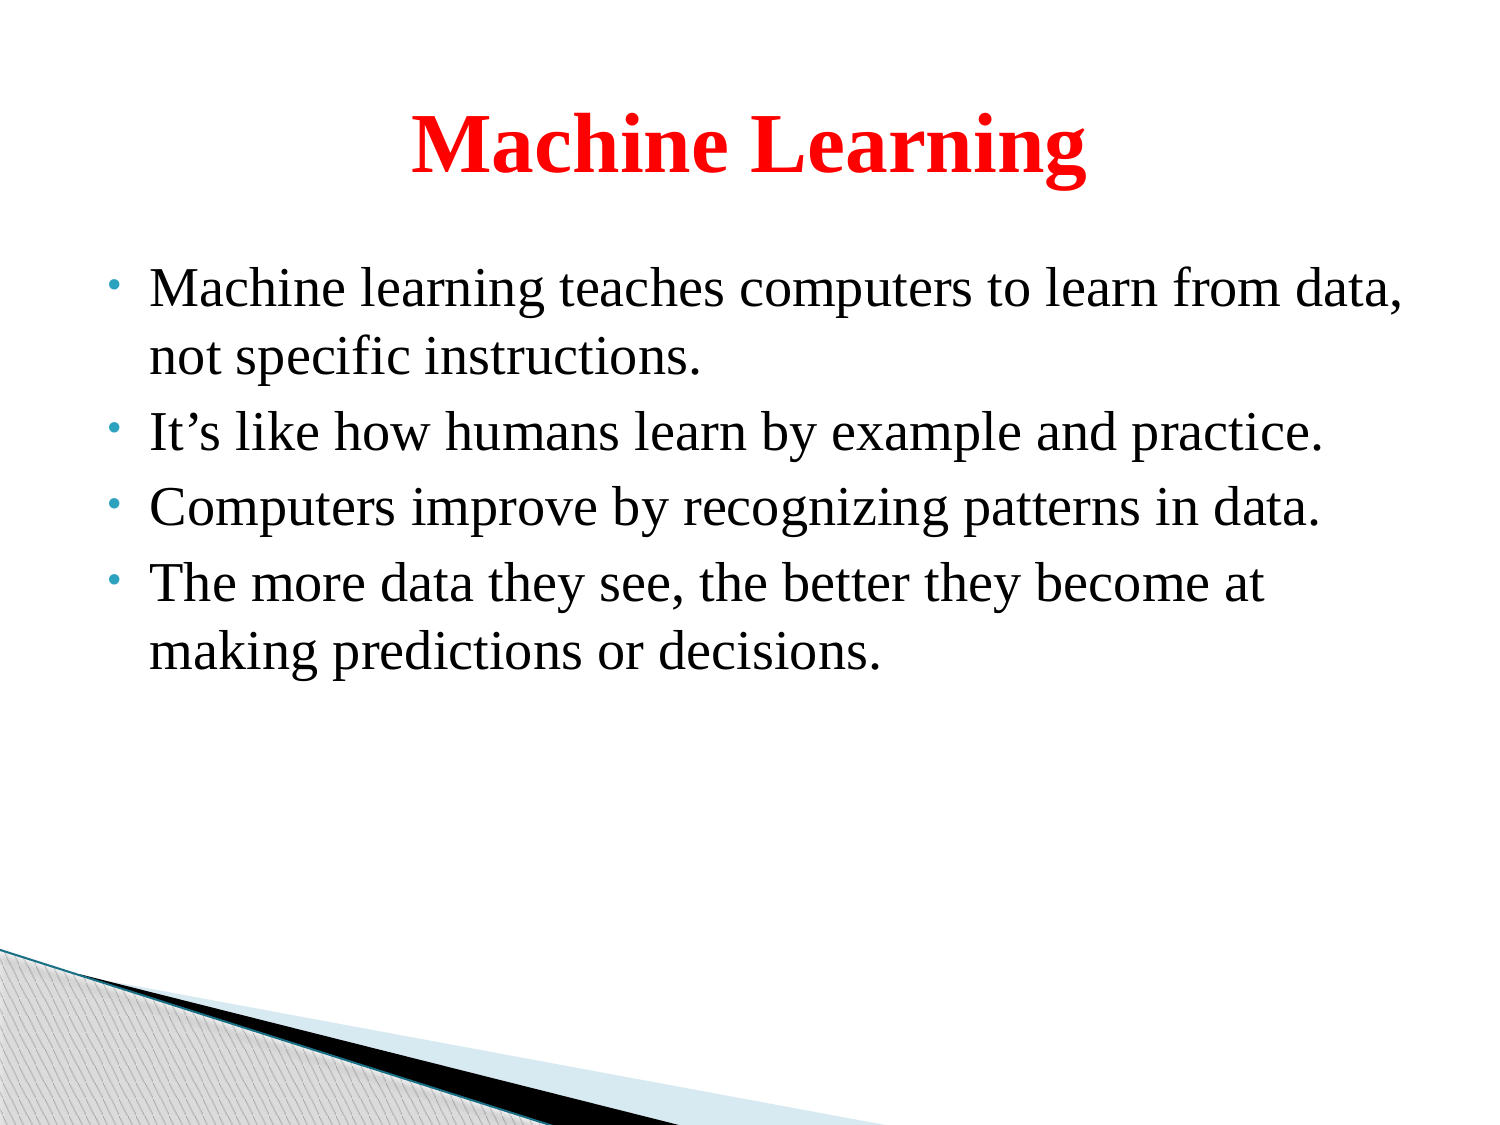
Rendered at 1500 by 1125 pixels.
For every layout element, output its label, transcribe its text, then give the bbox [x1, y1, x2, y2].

list Machine learning teaches computers to learn from data, not specific instructions. It’s like how humans learn by example and practice. Computers improve by recognizing patterns in data. The more data they see, the better they become at making predictions or decisions. [75, 243, 1425, 986]
title Machine Learning [75, 45, 1425, 233]
